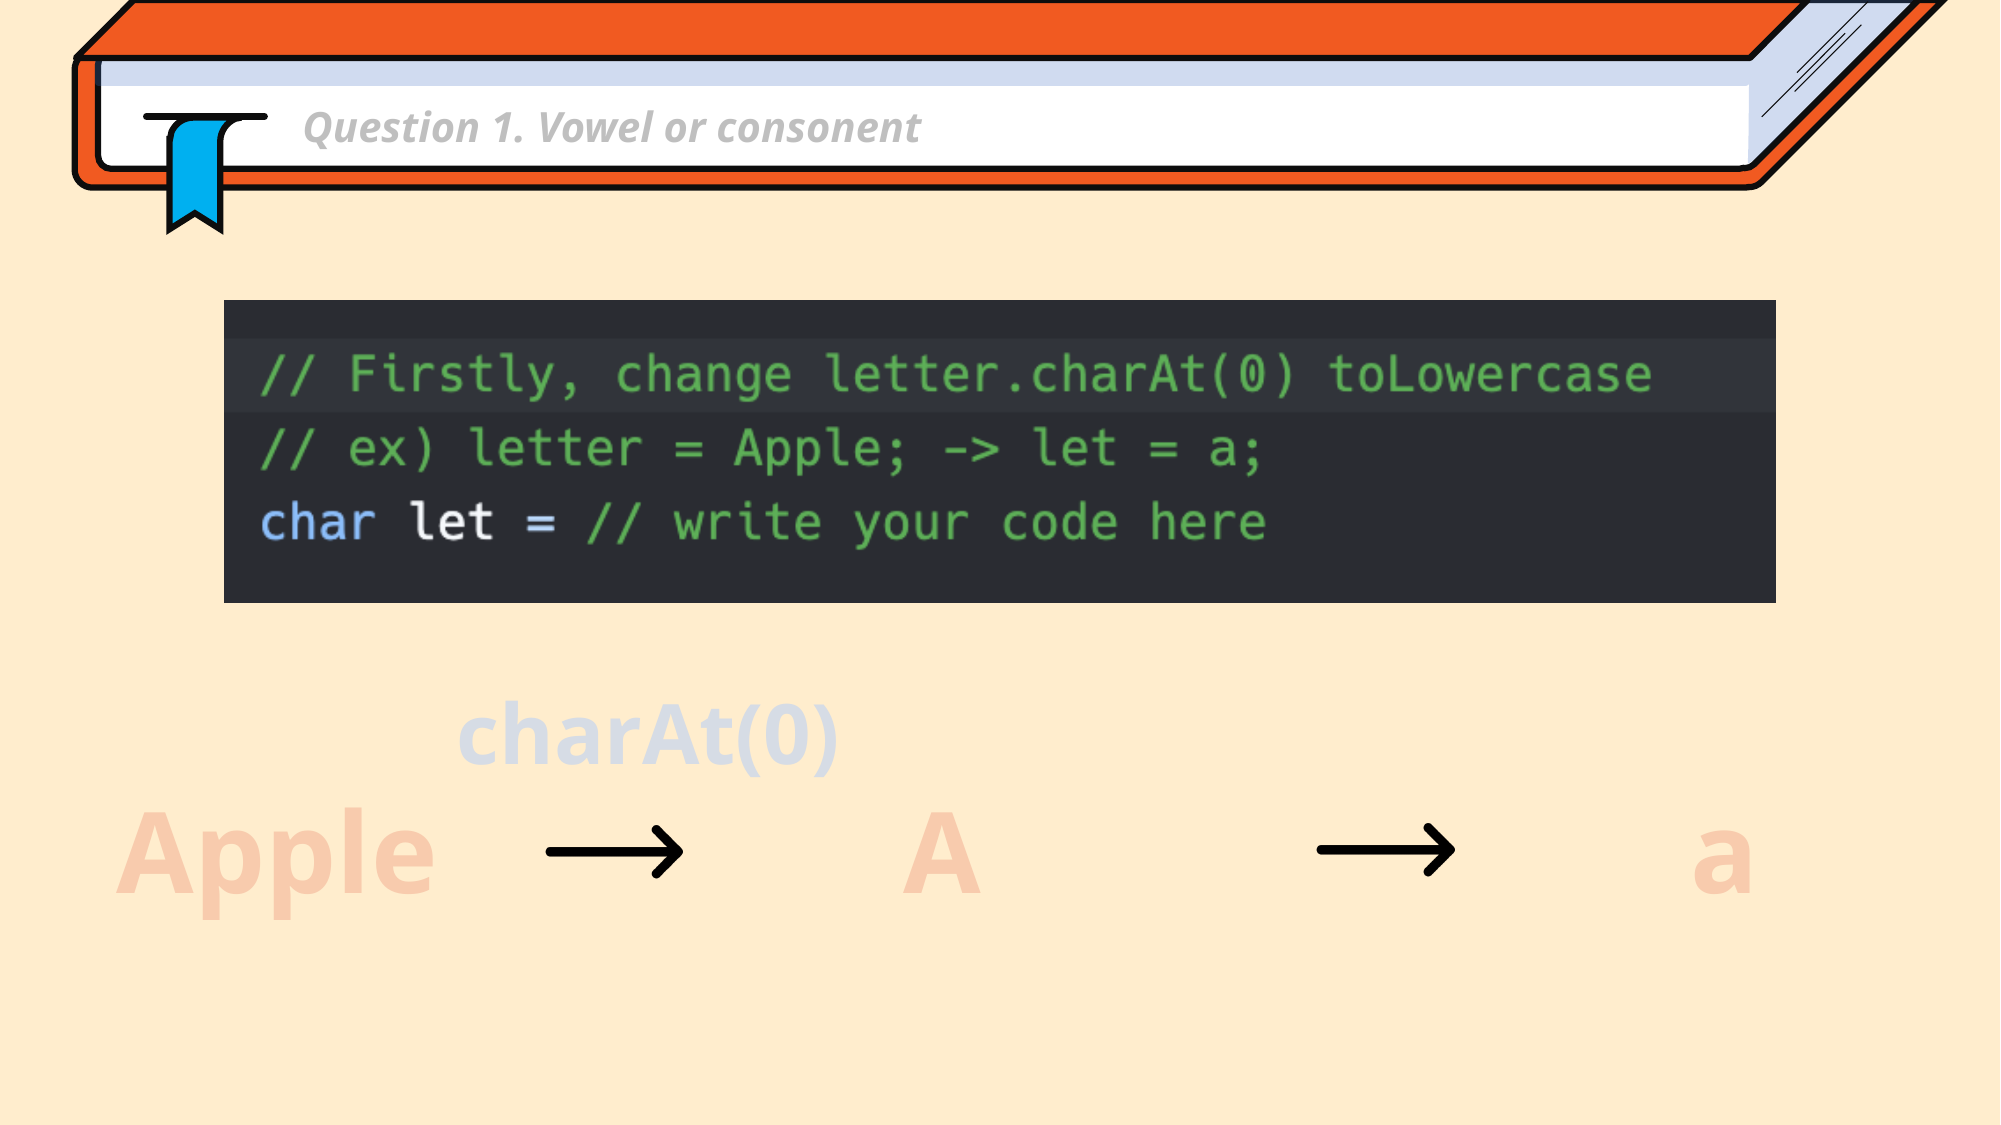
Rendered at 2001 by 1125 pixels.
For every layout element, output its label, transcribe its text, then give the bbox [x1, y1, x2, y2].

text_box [74, 0, 1944, 230]
picture [224, 300, 1776, 603]
text_box A [888, 773, 997, 924]
text_box a [1675, 773, 1774, 924]
picture [538, 776, 689, 927]
picture [1310, 774, 1461, 925]
text_box charAt(0) [441, 673, 856, 789]
text_box Apple [101, 773, 453, 924]
